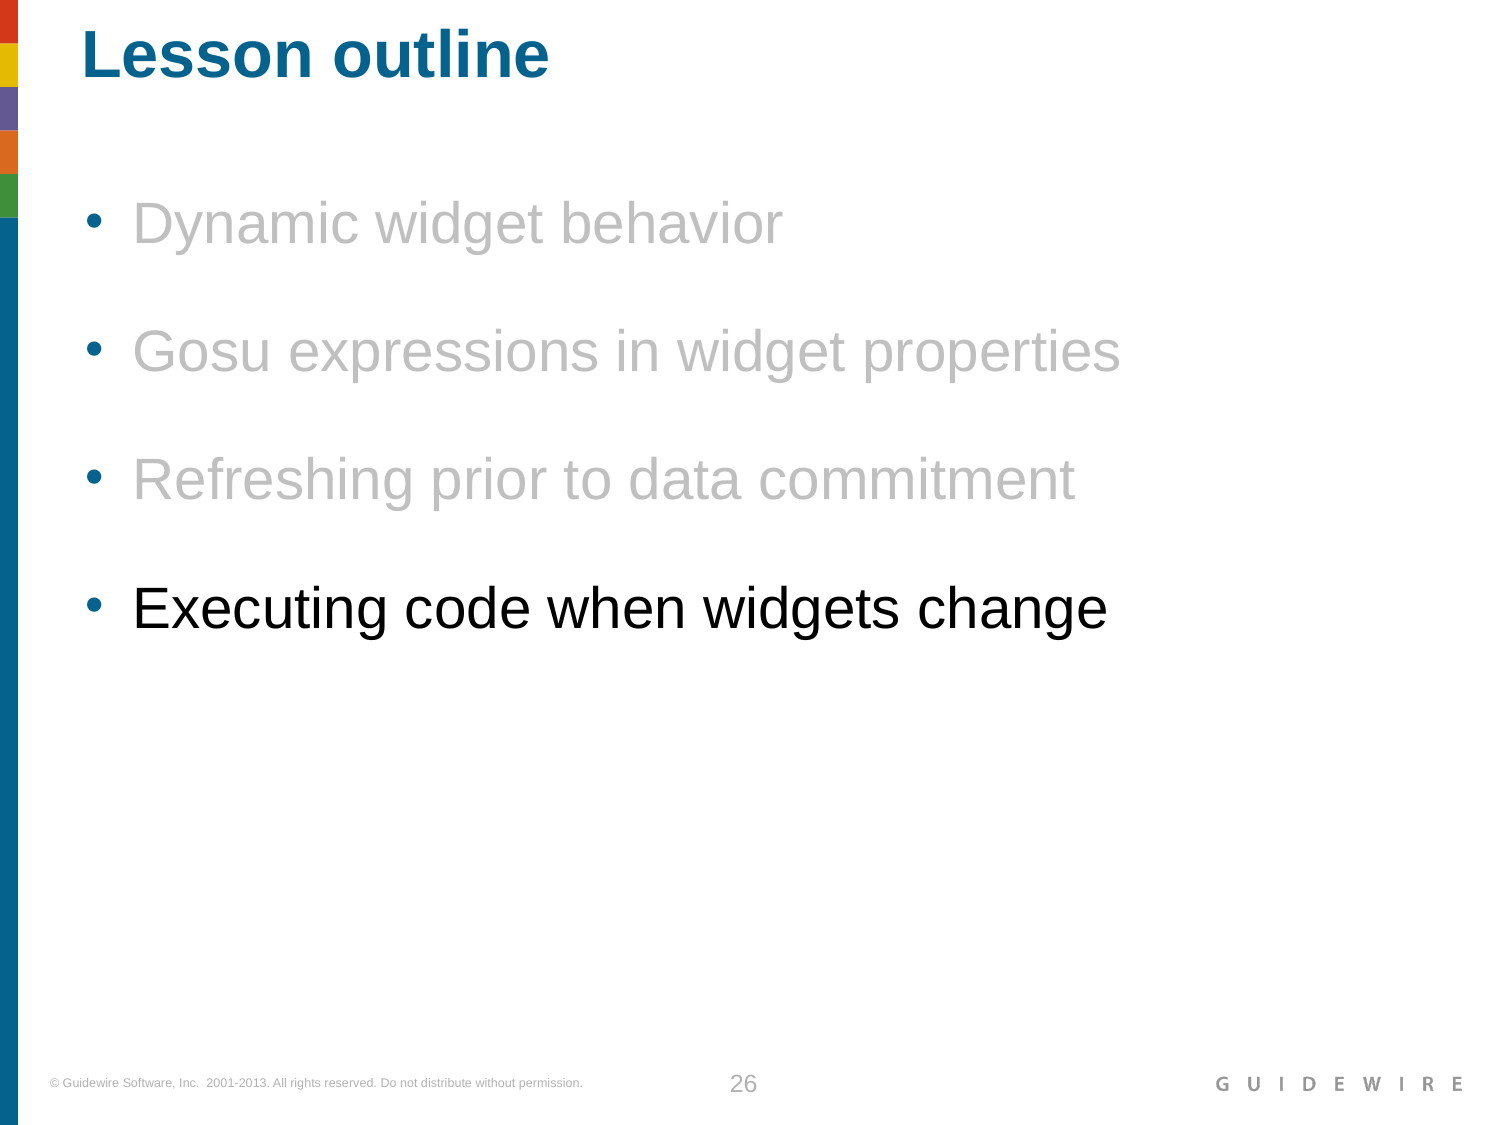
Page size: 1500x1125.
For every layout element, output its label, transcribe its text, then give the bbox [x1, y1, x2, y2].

list Dynamic widget behavior Gosu expressions in widget properties Refreshing prior to data commitment Executing code when widgets change [85, 149, 1451, 1050]
picture [1215, 1073, 1480, 1096]
title Lesson outline [81, 19, 1446, 142]
